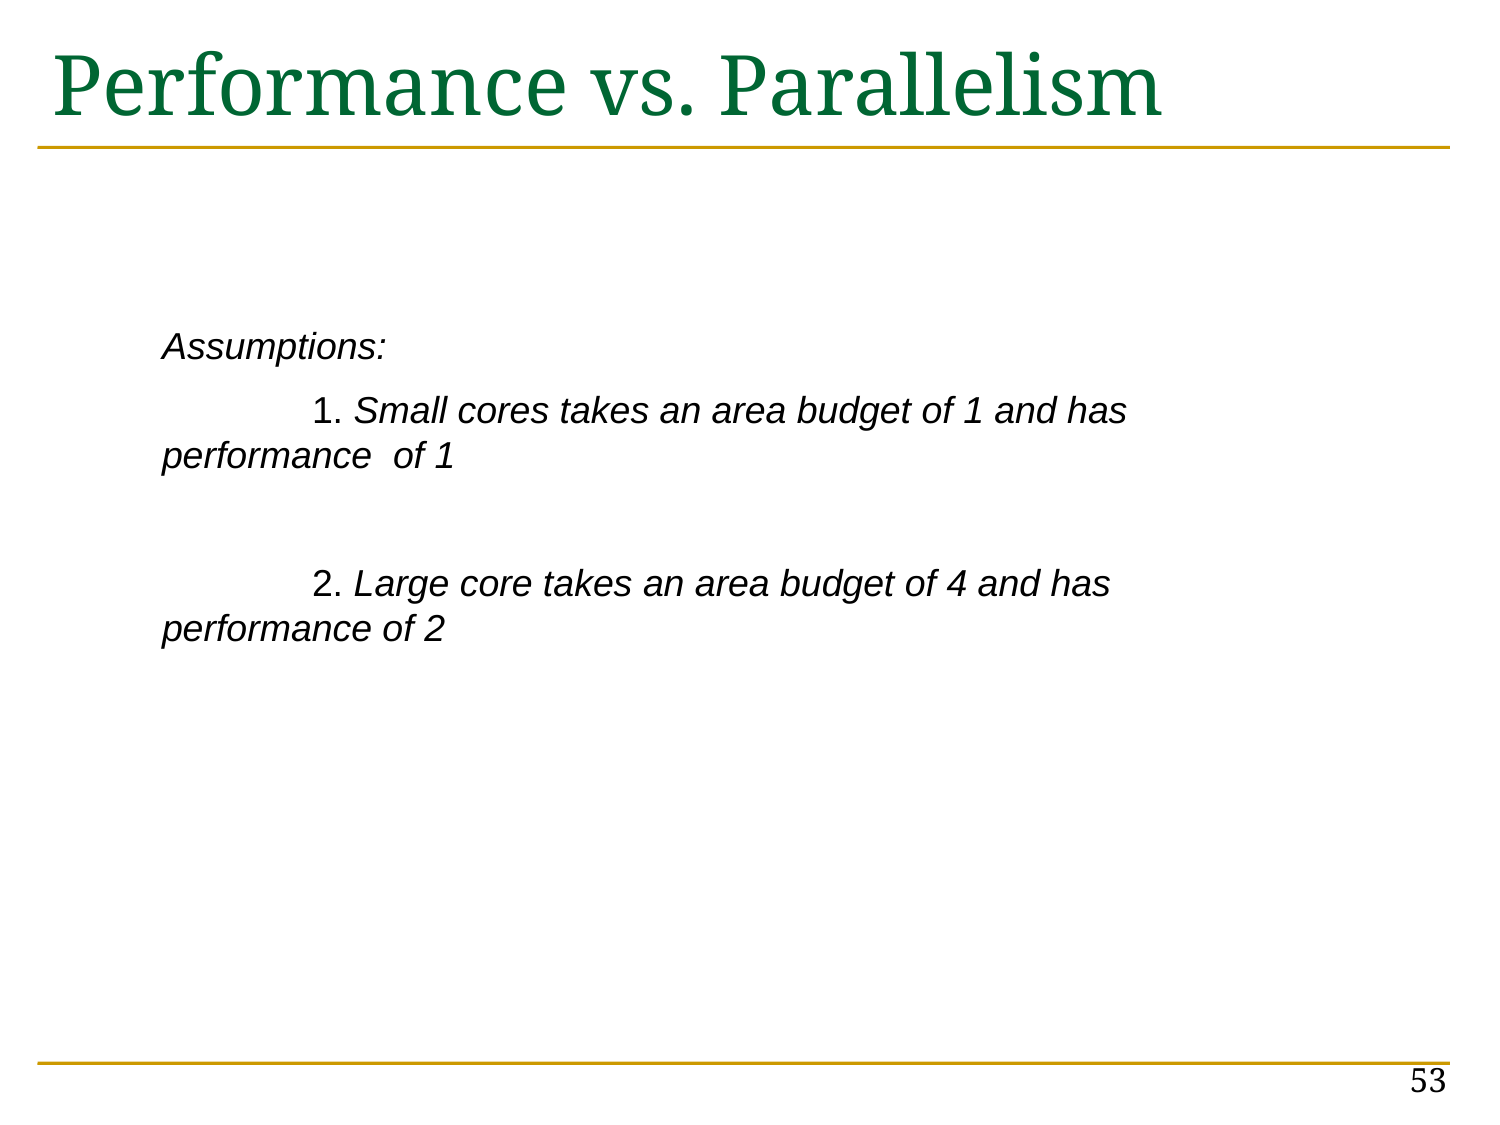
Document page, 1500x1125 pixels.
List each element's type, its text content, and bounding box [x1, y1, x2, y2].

title Performance vs. Parallelism [37, 24, 1450, 200]
slide_number 53 [1111, 1036, 1462, 1112]
text_box Assumptions: 1. Small cores takes an area budget of 1 and has performance of 1 2. Large core takes an area budget of 4 and has performance of 2 [147, 187, 1383, 784]
